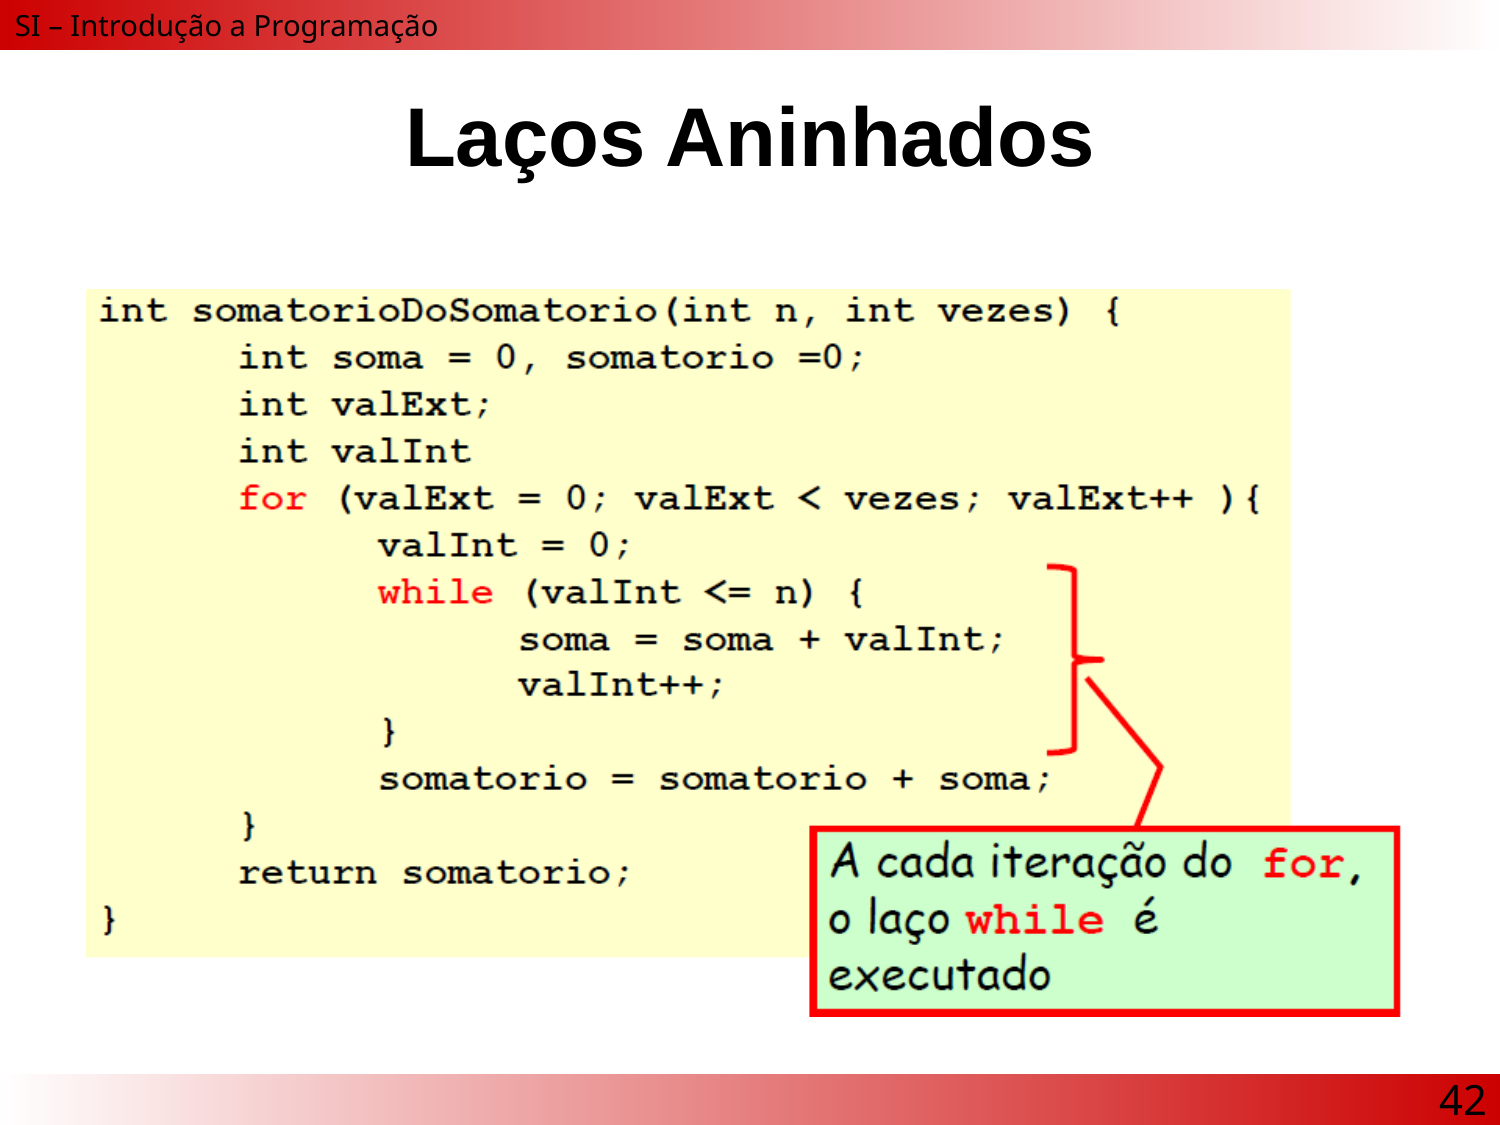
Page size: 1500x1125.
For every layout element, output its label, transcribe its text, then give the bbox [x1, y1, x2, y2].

slide_number 42 [1299, 1065, 1500, 1125]
title Laços Aninhados [0, 77, 1500, 188]
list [86, 289, 1403, 1017]
